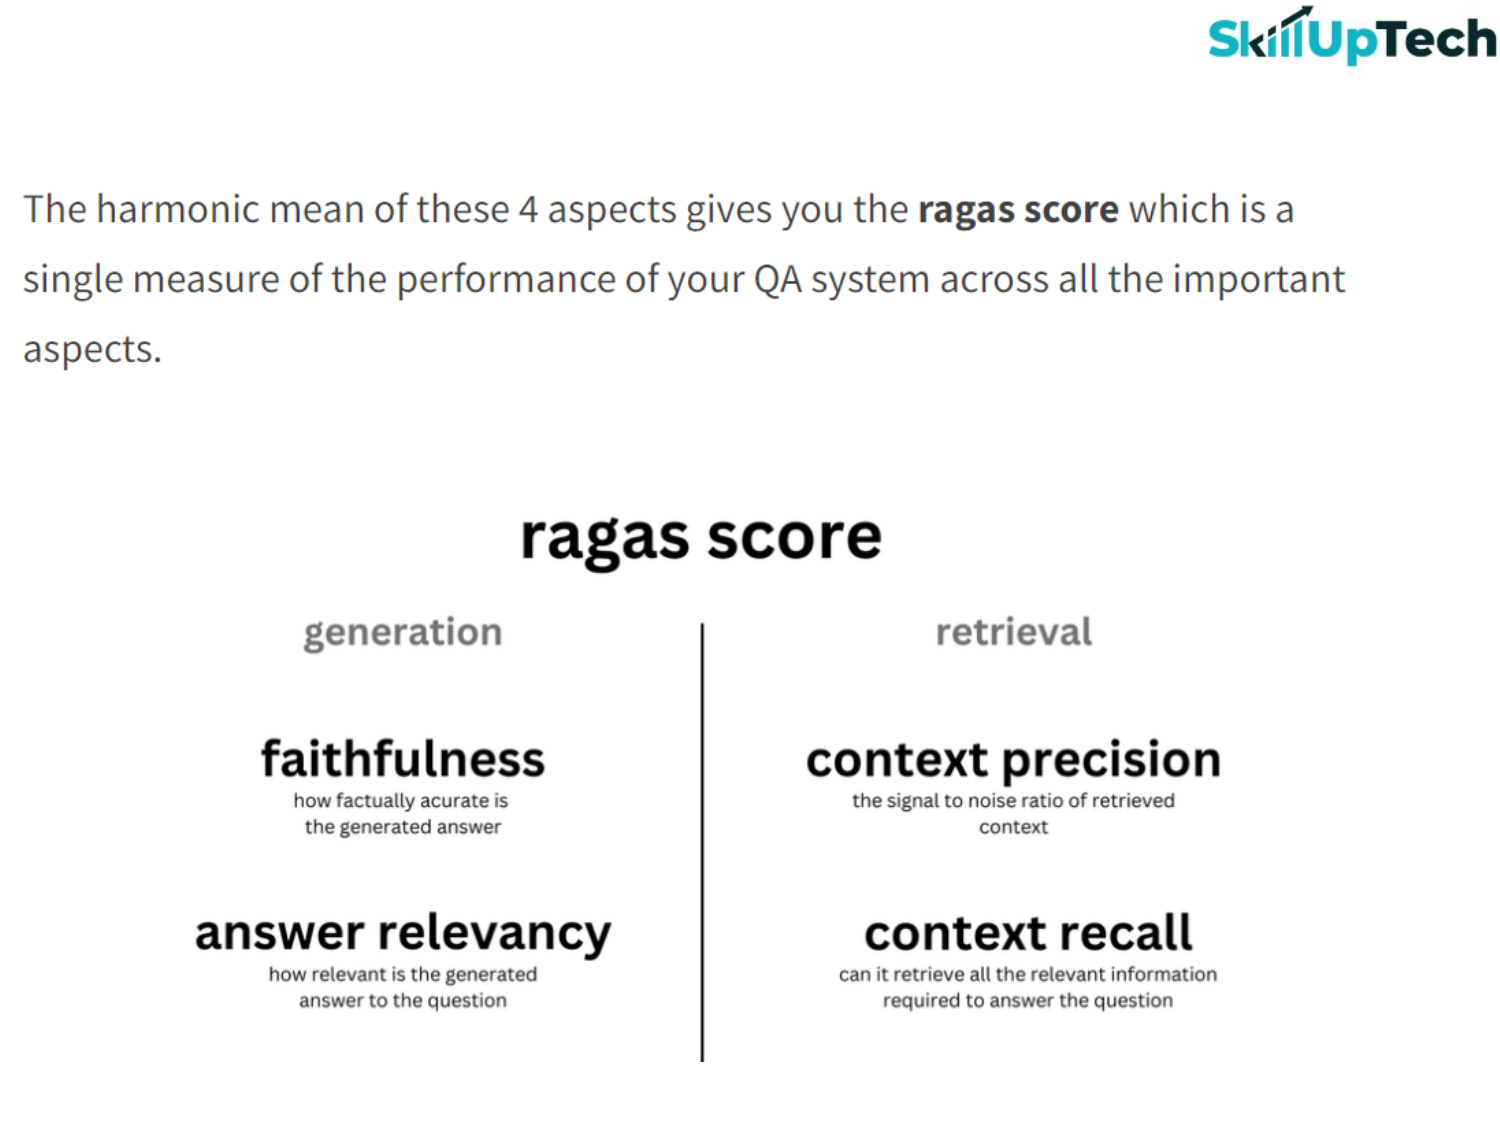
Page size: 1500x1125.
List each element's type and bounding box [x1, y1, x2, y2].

picture [1198, 0, 1500, 74]
picture [0, 184, 1500, 1062]
